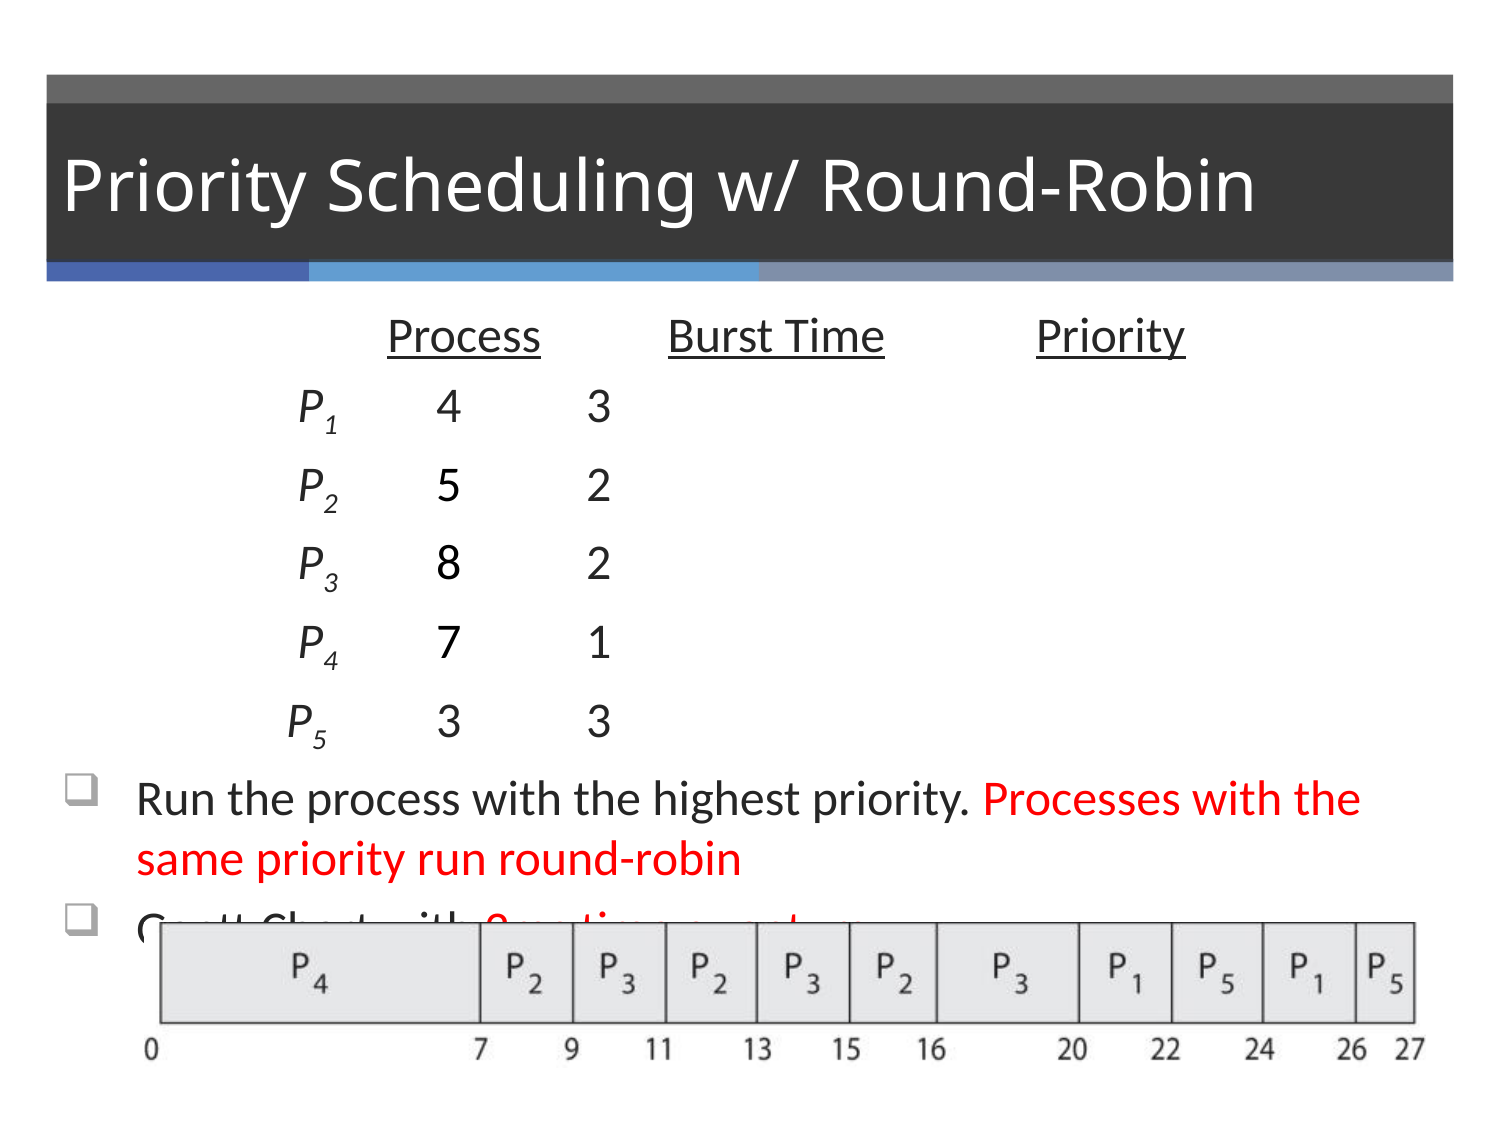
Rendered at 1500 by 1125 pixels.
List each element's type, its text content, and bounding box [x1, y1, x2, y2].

title Priority Scheduling w/ Round-Robin [46, 103, 1454, 263]
picture [143, 922, 1426, 1069]
list ProcessA arri Burst TimeT Priority P1 4 3 P2 5 2 P3 8 2 P4 7 1 P5 3 3 Run the process with the highest priority. Processes with the same priority run round-robin Gantt Chart with 2ms time quantum [46, 294, 1454, 1106]
